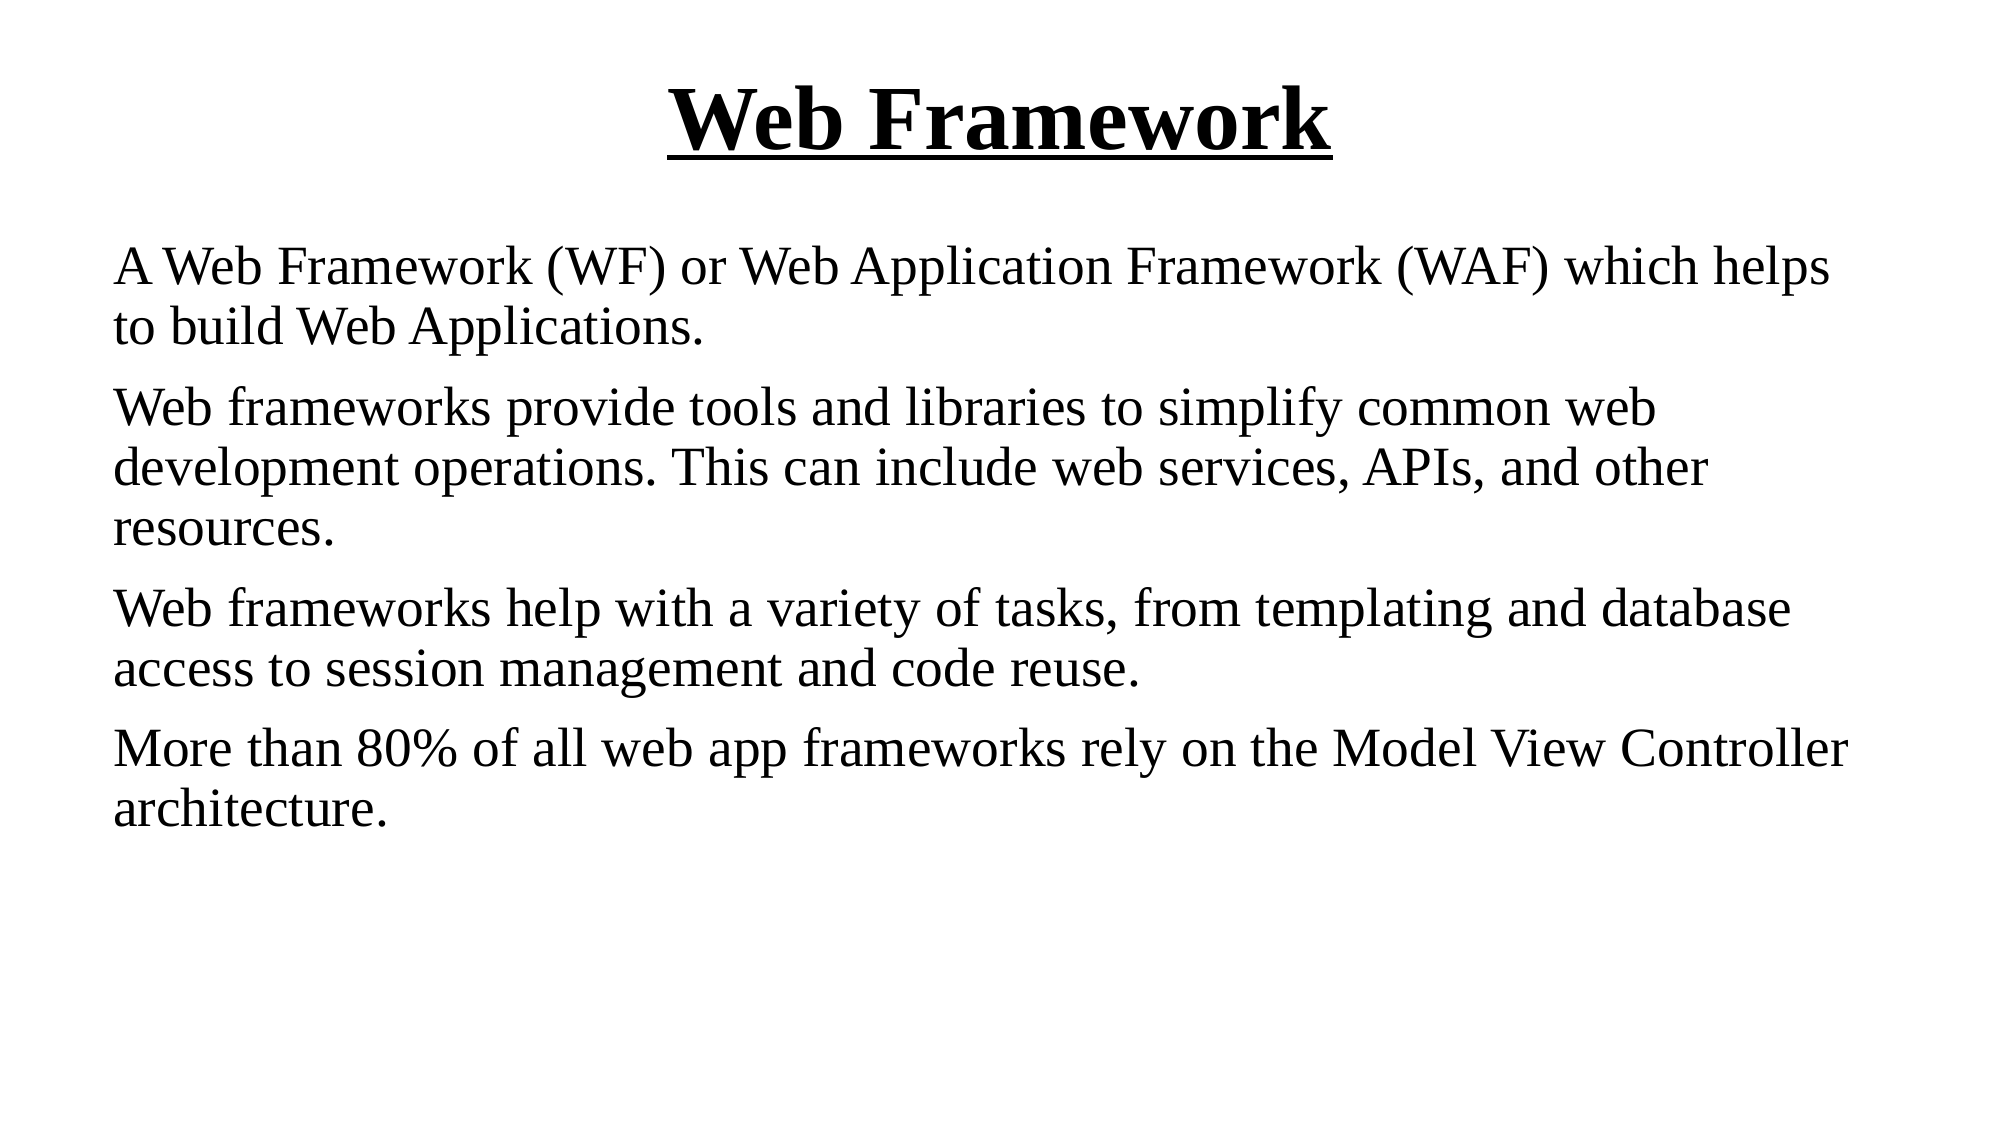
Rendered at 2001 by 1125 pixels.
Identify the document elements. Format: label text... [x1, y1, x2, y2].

title Web Framework [99, 26, 1900, 214]
list A Web Framework (WF) or Web Application Framework (WAF) which helps to build Web Applications. Web frameworks provide tools and libraries to simplify common web development operations. This can include web services, APIs, and other resources. Web frameworks help with a variety of tasks, from templating and database access to session management and code reuse. More than 80% of all web app frameworks rely on the Model View Controller architecture. [98, 229, 1899, 972]
